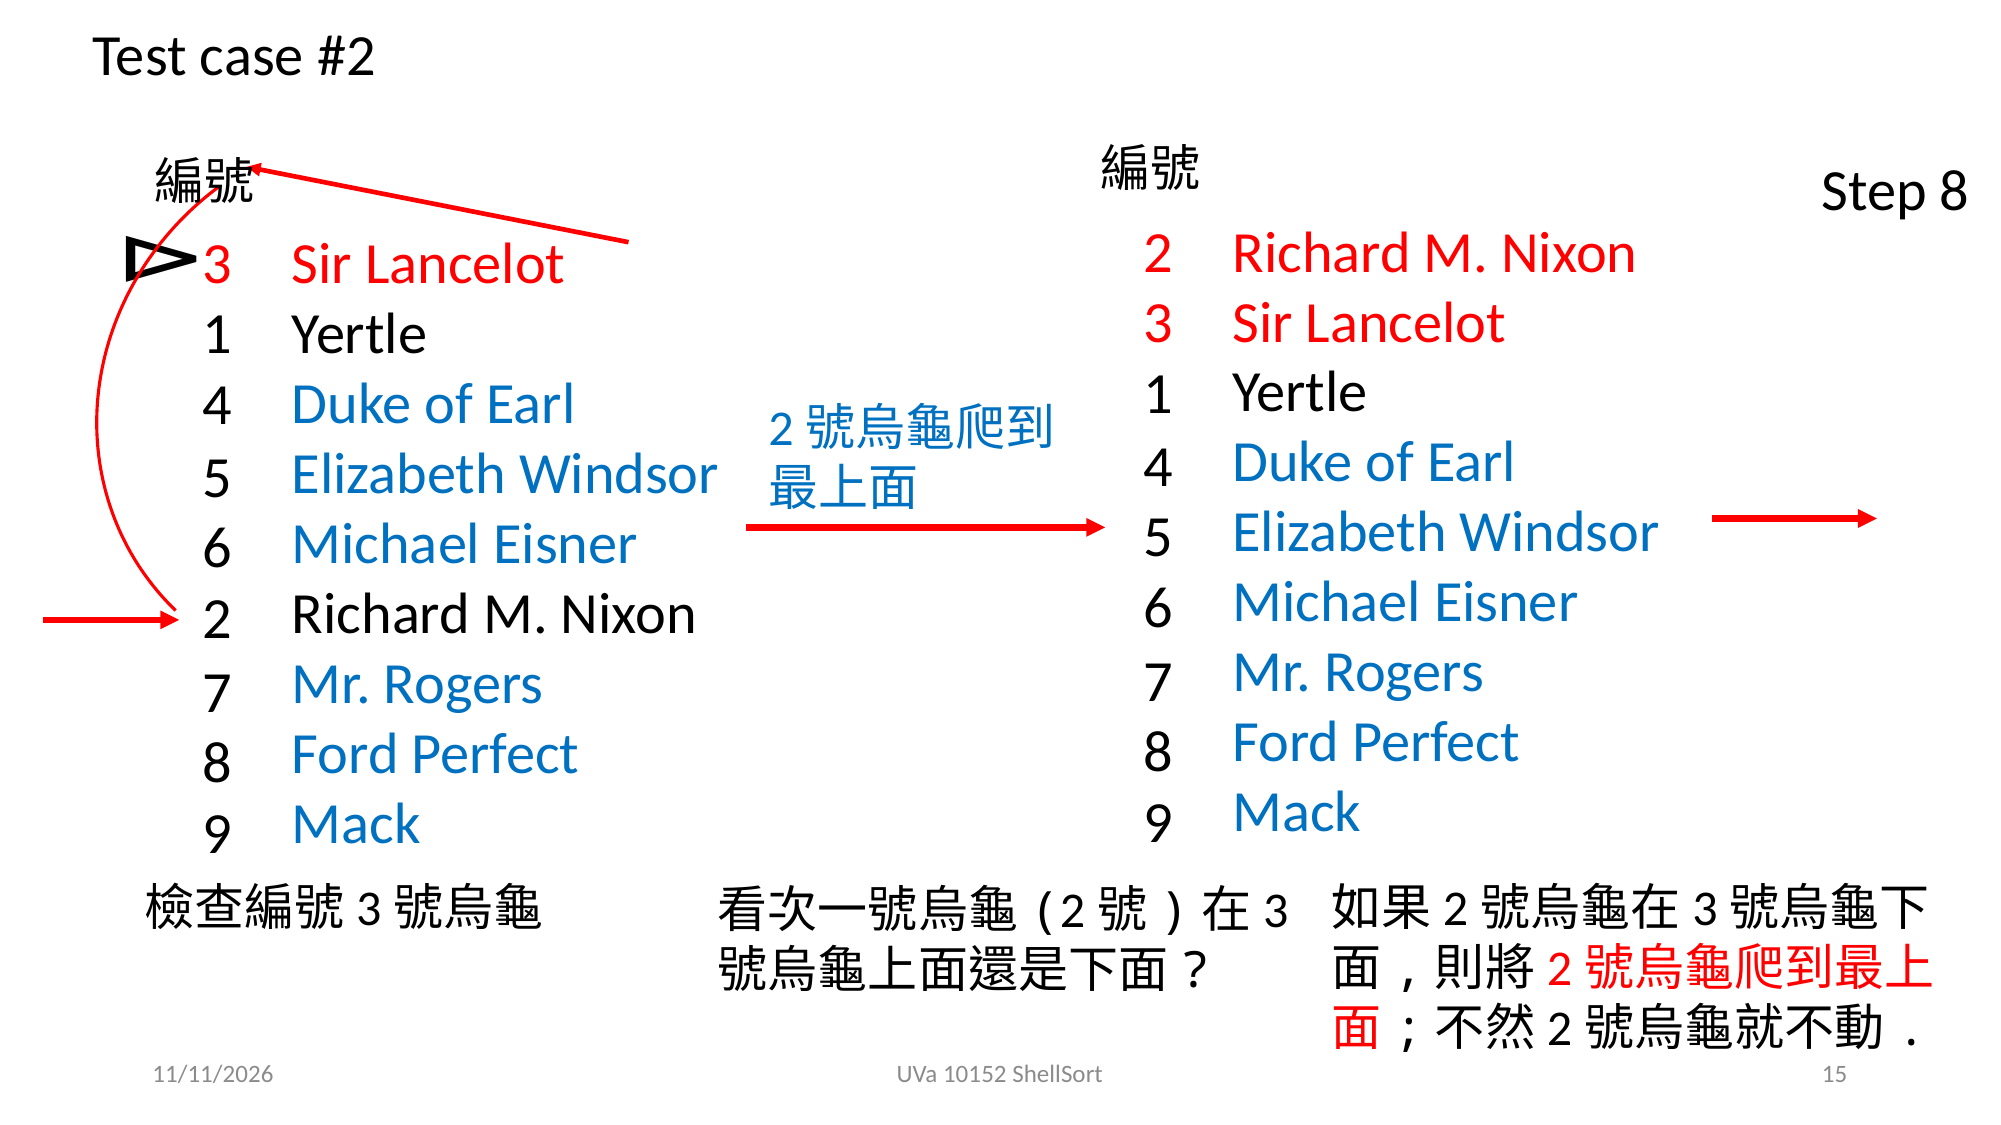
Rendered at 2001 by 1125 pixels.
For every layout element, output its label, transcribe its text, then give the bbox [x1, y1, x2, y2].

text_box 2號烏龜爬到最上面 [794, 388, 1098, 524]
text_box 檢查編號3號烏龜 [10, 868, 677, 943]
text_box 編號 [1085, 129, 1230, 204]
text_box Sir Lancelot Yertle Duke of Earl Elizabeth Windsor Michael Eisner Richard M. Nixon Mr. Rogers Ford Perfect Mack [277, 217, 794, 863]
text_box 1 [1128, 347, 1188, 420]
text_box 4 [1128, 420, 1188, 490]
text_box 8 [1128, 705, 1188, 776]
text_box 3 [1128, 276, 1188, 347]
text_box 7 [187, 680, 247, 717]
text_box 如果2號烏龜在3號烏龜下面,則將2號烏龜爬到最上面;不然2號烏龜就不動. [1316, 867, 1959, 1063]
text_box 9 [1128, 776, 1188, 862]
text_box 看次一號烏龜(2號)在3號烏龜上面還是下面? [703, 869, 1316, 1005]
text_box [91, 131, 677, 680]
slide_number 15 [1412, 1063, 1863, 1103]
footer UVa 10152 ShellSort [662, 1042, 1338, 1103]
text_box Step 8 [1806, 144, 2000, 230]
text_box 6 [1128, 561, 1188, 635]
text_box 2 [1128, 206, 1188, 276]
text_box 9 [187, 787, 247, 873]
text_box Test case #2 [78, 9, 394, 94]
text_box Richard M. Nixon Sir Lancelot Yertle Duke of Earl Elizabeth Windsor Michael Eisner Mr. Rogers Ford Perfect Mack [1217, 206, 1734, 851]
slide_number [137, 1042, 588, 1103]
text_box 7 [1128, 635, 1188, 705]
text_box 8 [187, 717, 247, 787]
text_box 5 [1128, 490, 1188, 561]
